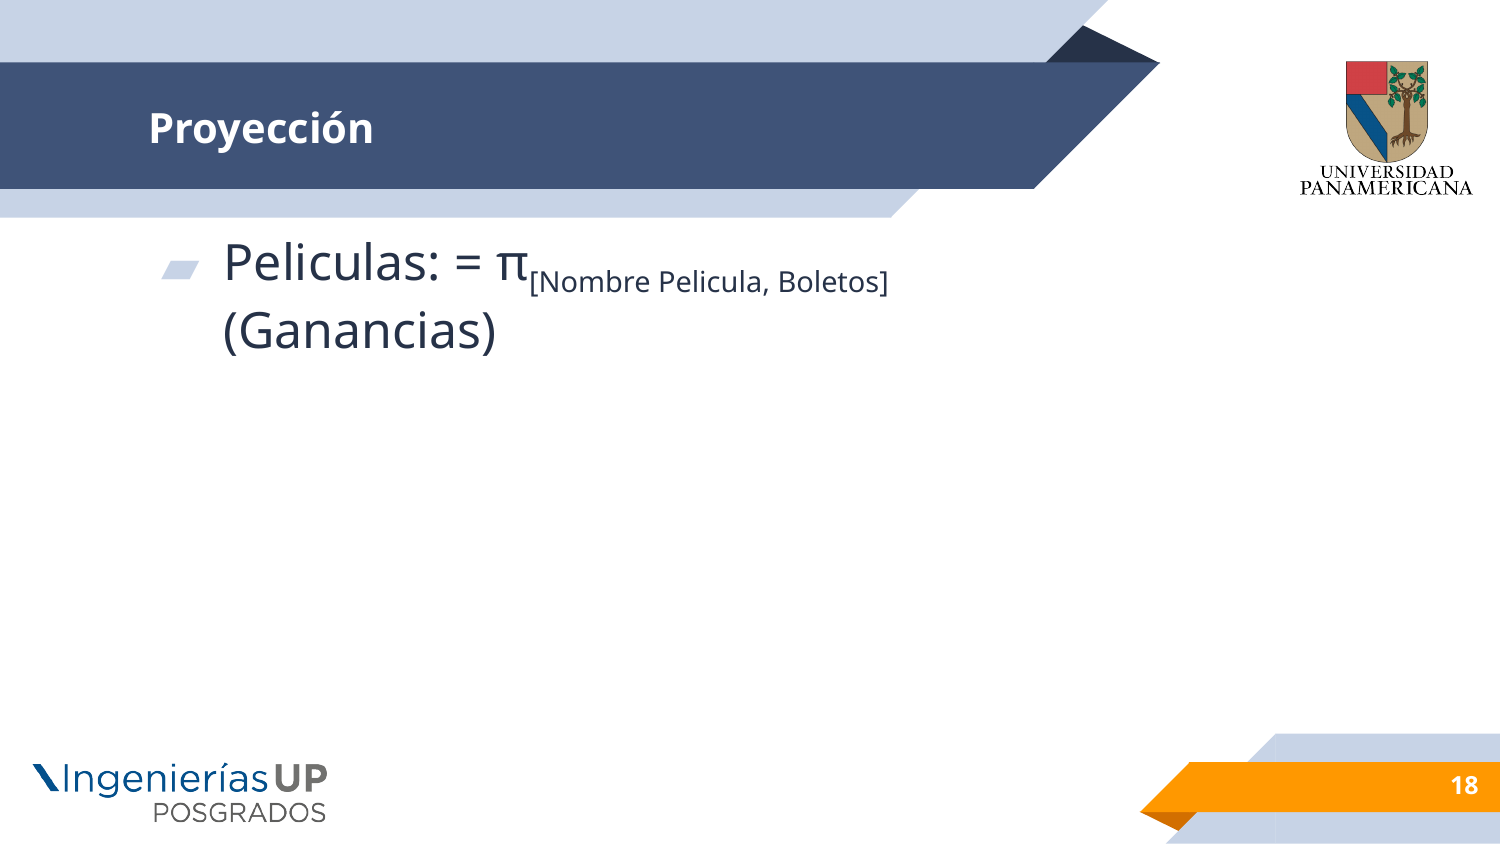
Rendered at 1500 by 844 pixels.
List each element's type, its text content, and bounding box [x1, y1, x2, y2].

picture [1286, 44, 1490, 210]
picture [15, 737, 344, 844]
list Peliculas: = π[Nombre Pelicula, Boletos](Ganancias) [133, 217, 1140, 734]
slide_number 18 [1249, 760, 1494, 813]
title Proyección [133, 64, 1035, 190]
